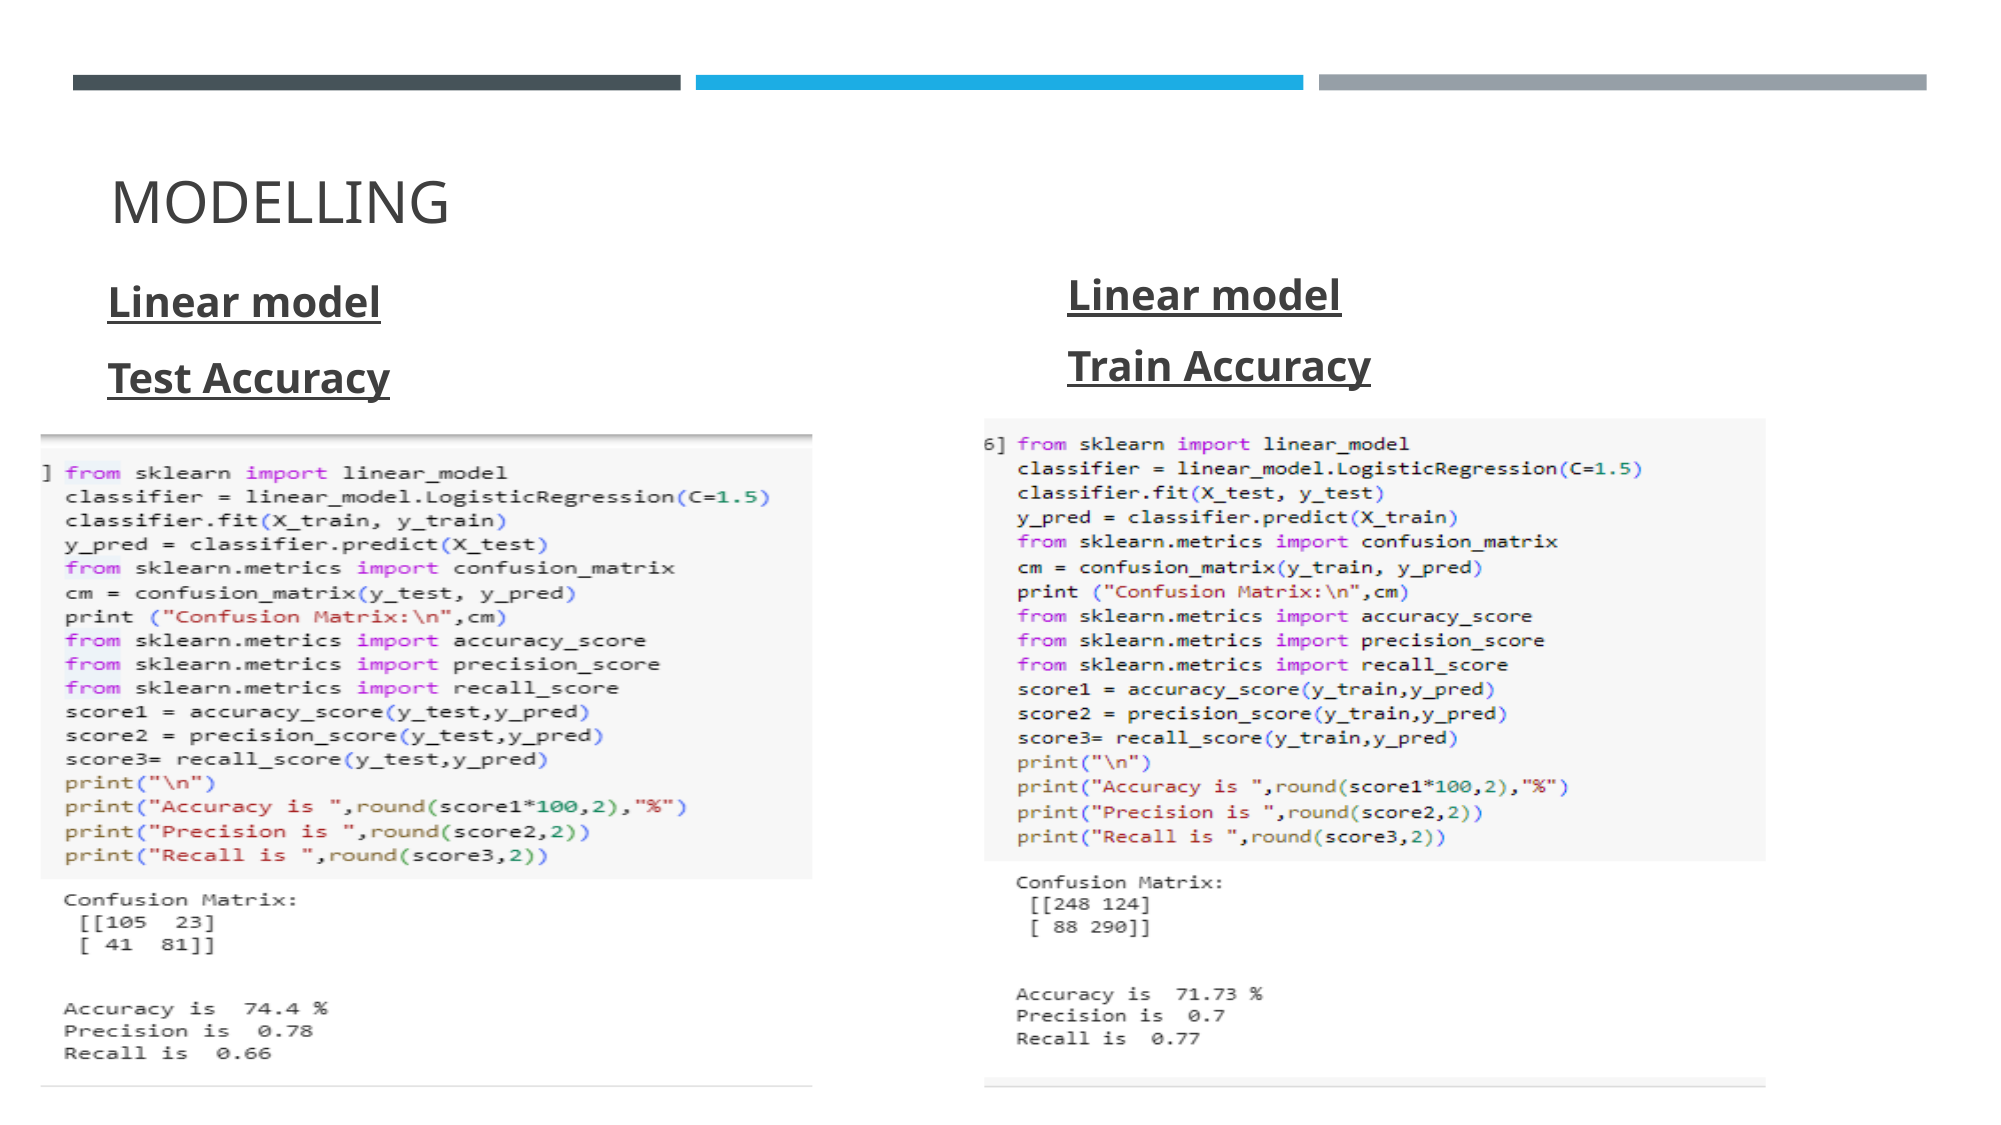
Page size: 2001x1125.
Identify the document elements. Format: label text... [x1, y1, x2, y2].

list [984, 409, 1766, 1092]
list Linear model Train Accuracy [1052, 290, 1905, 439]
list Linear model Test Accuracy [92, 281, 950, 391]
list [40, 434, 813, 1105]
title MODELLING [95, 119, 1905, 282]
